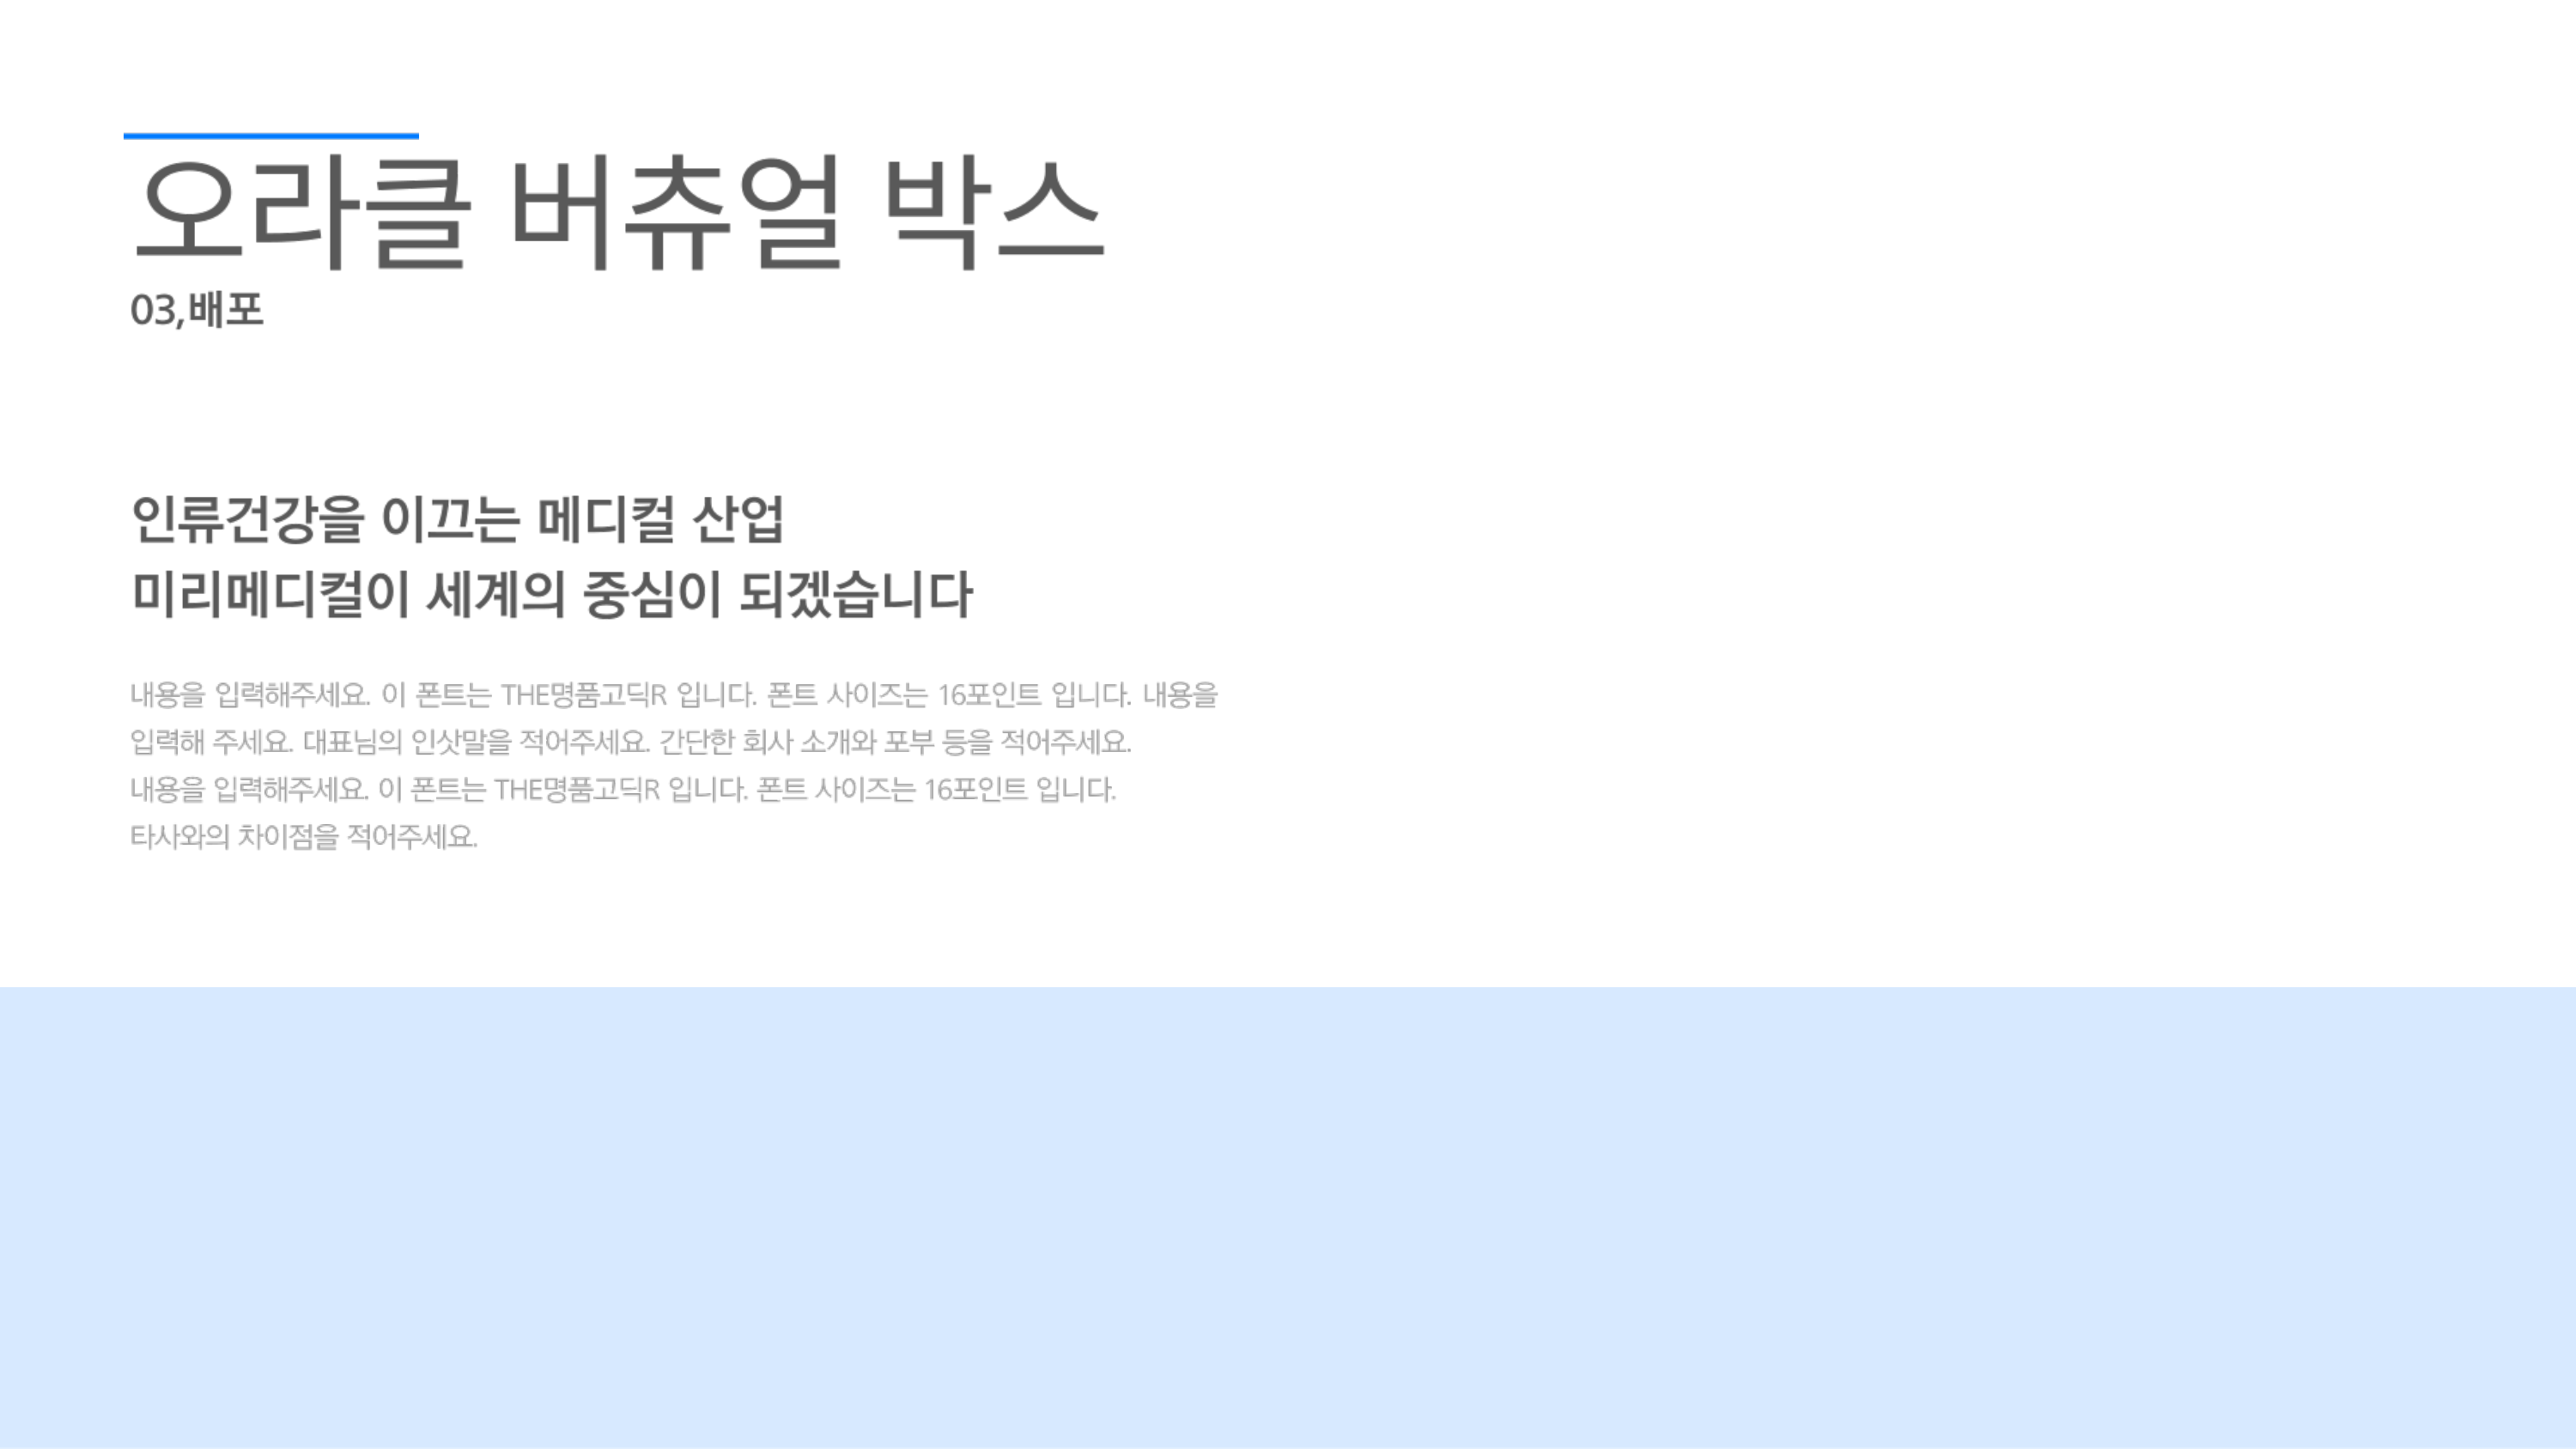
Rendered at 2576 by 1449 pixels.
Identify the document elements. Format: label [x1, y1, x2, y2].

picture [125, 671, 1222, 864]
text_box [123, 125, 420, 149]
picture [111, 98, 1163, 350]
picture [121, 475, 998, 645]
text_box [0, 987, 2576, 1449]
